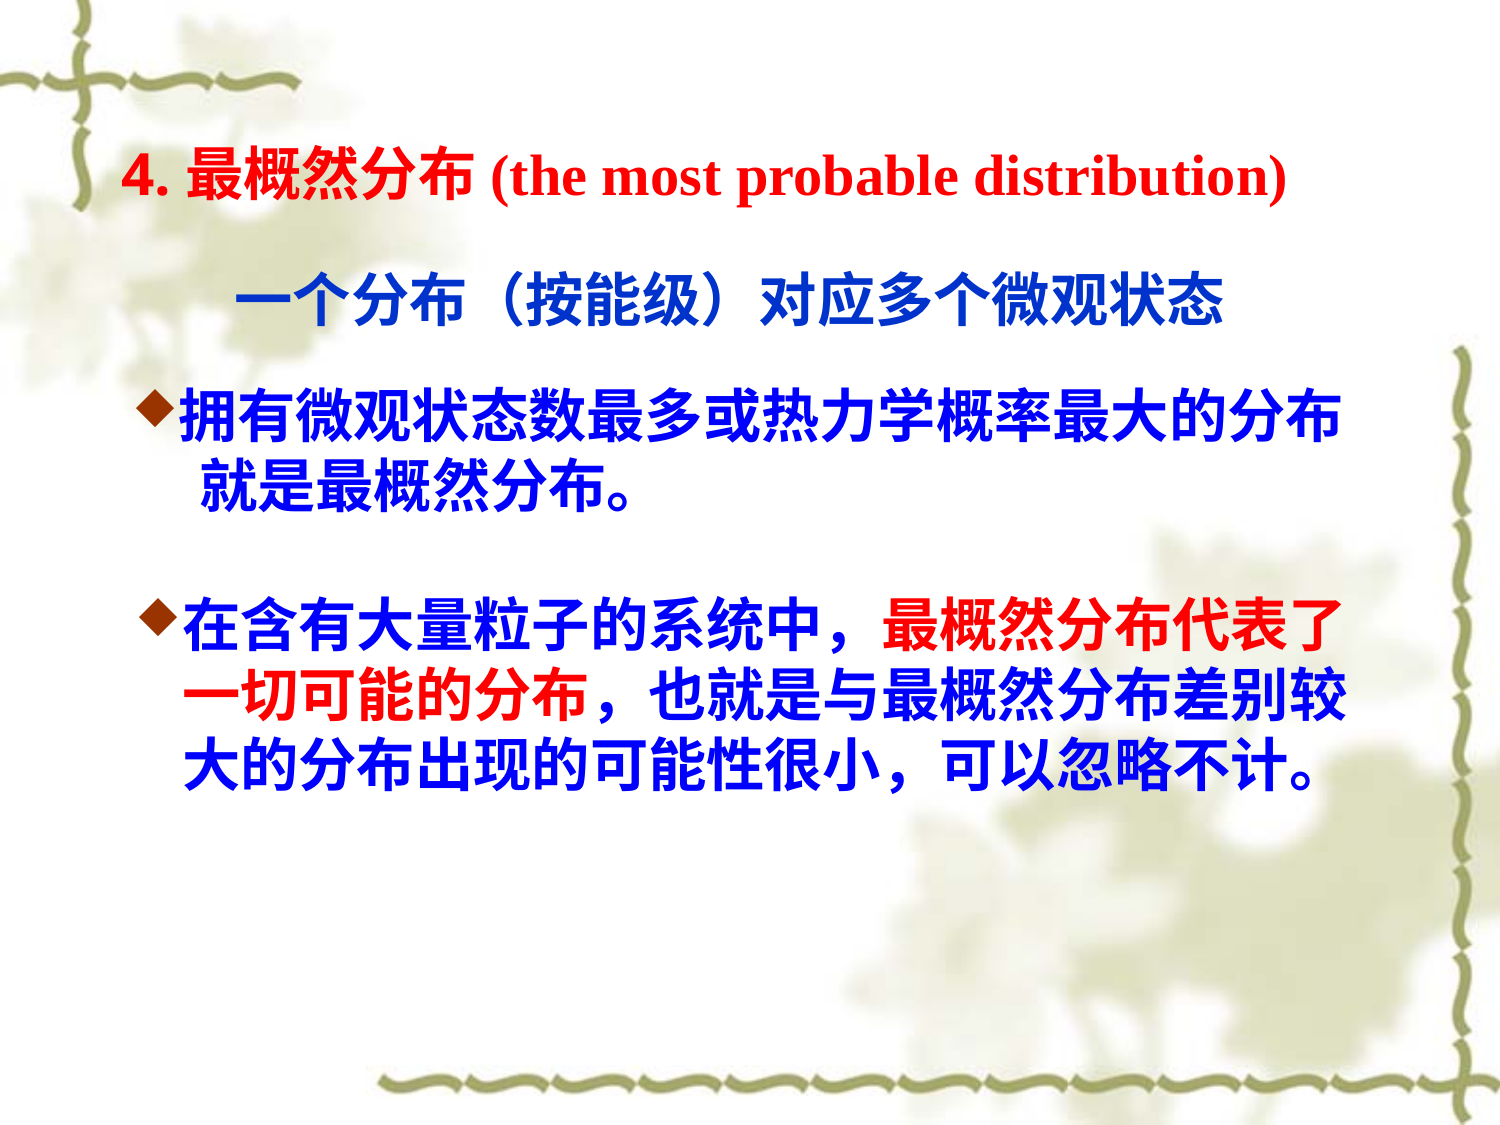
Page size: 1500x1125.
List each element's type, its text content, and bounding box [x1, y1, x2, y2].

picture [0, 0, 1500, 1125]
text_box 一个分布（按能级）对应多个微观状态 [219, 255, 1323, 341]
text_box 拥有微观状态数最多或热力学概率最大的分布 就是最概然分布。 [117, 371, 1388, 527]
text_box 在含有大量粒子的系统中，最概然分布代表了一切可能的分布，也就是与最概然分布差别较大的分布出现的可能性很小，可以忽略不计。 [120, 580, 1412, 806]
text_box 4.最概然分布(the most probable distribution) [106, 129, 1412, 215]
